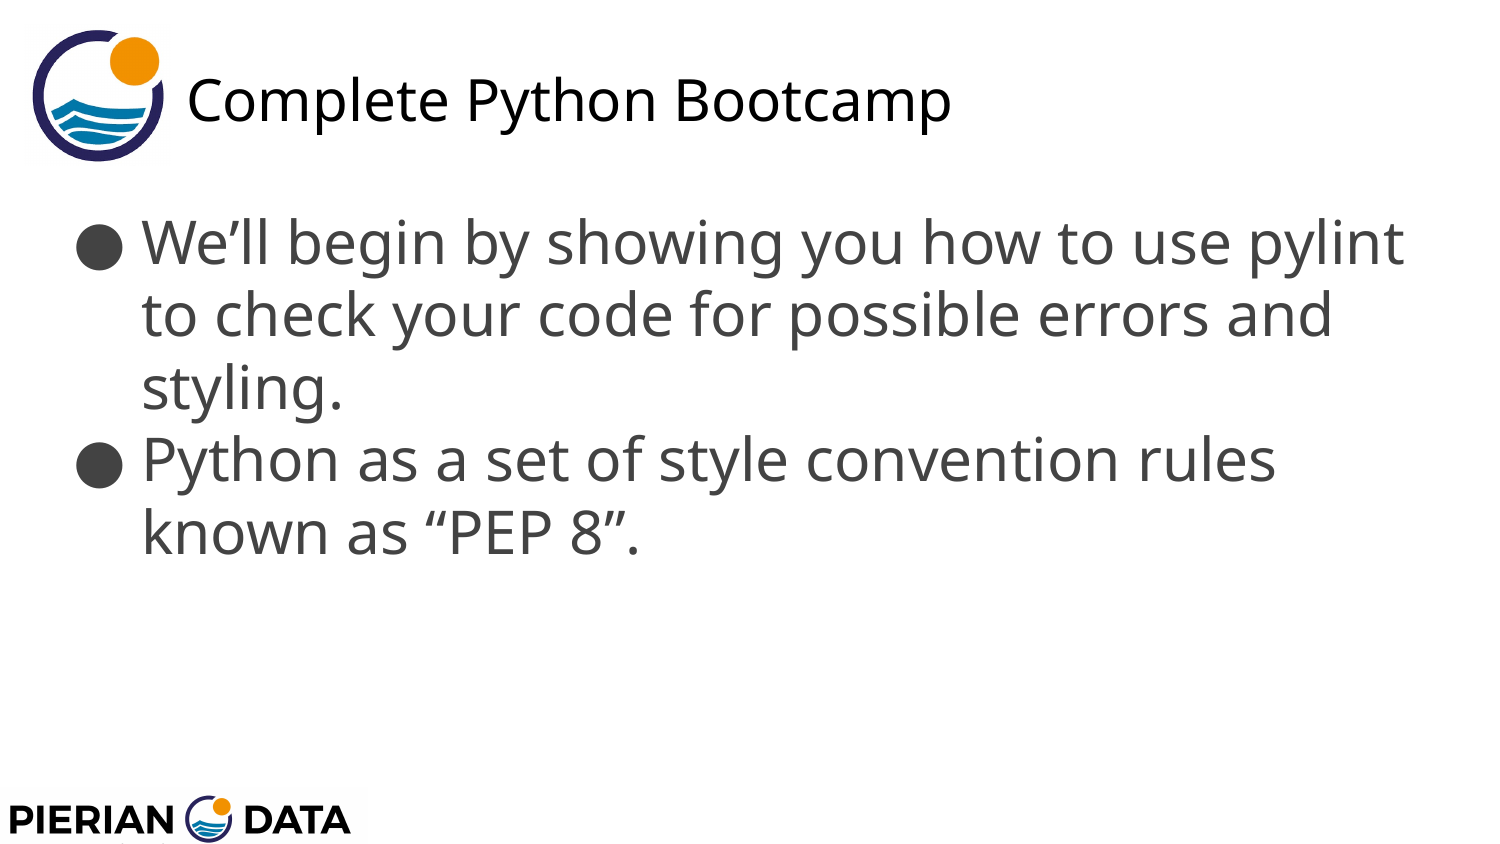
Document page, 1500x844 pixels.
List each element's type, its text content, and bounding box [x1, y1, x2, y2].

picture [0, 787, 368, 844]
title Complete Python Bootcamp [176, 48, 1449, 143]
list We’ll begin by showing you how to use pylint to check your code for possible errors and styling. Python as a set of style convention rules known as “PEP 8”. [51, 189, 1476, 750]
picture [24, 24, 172, 167]
